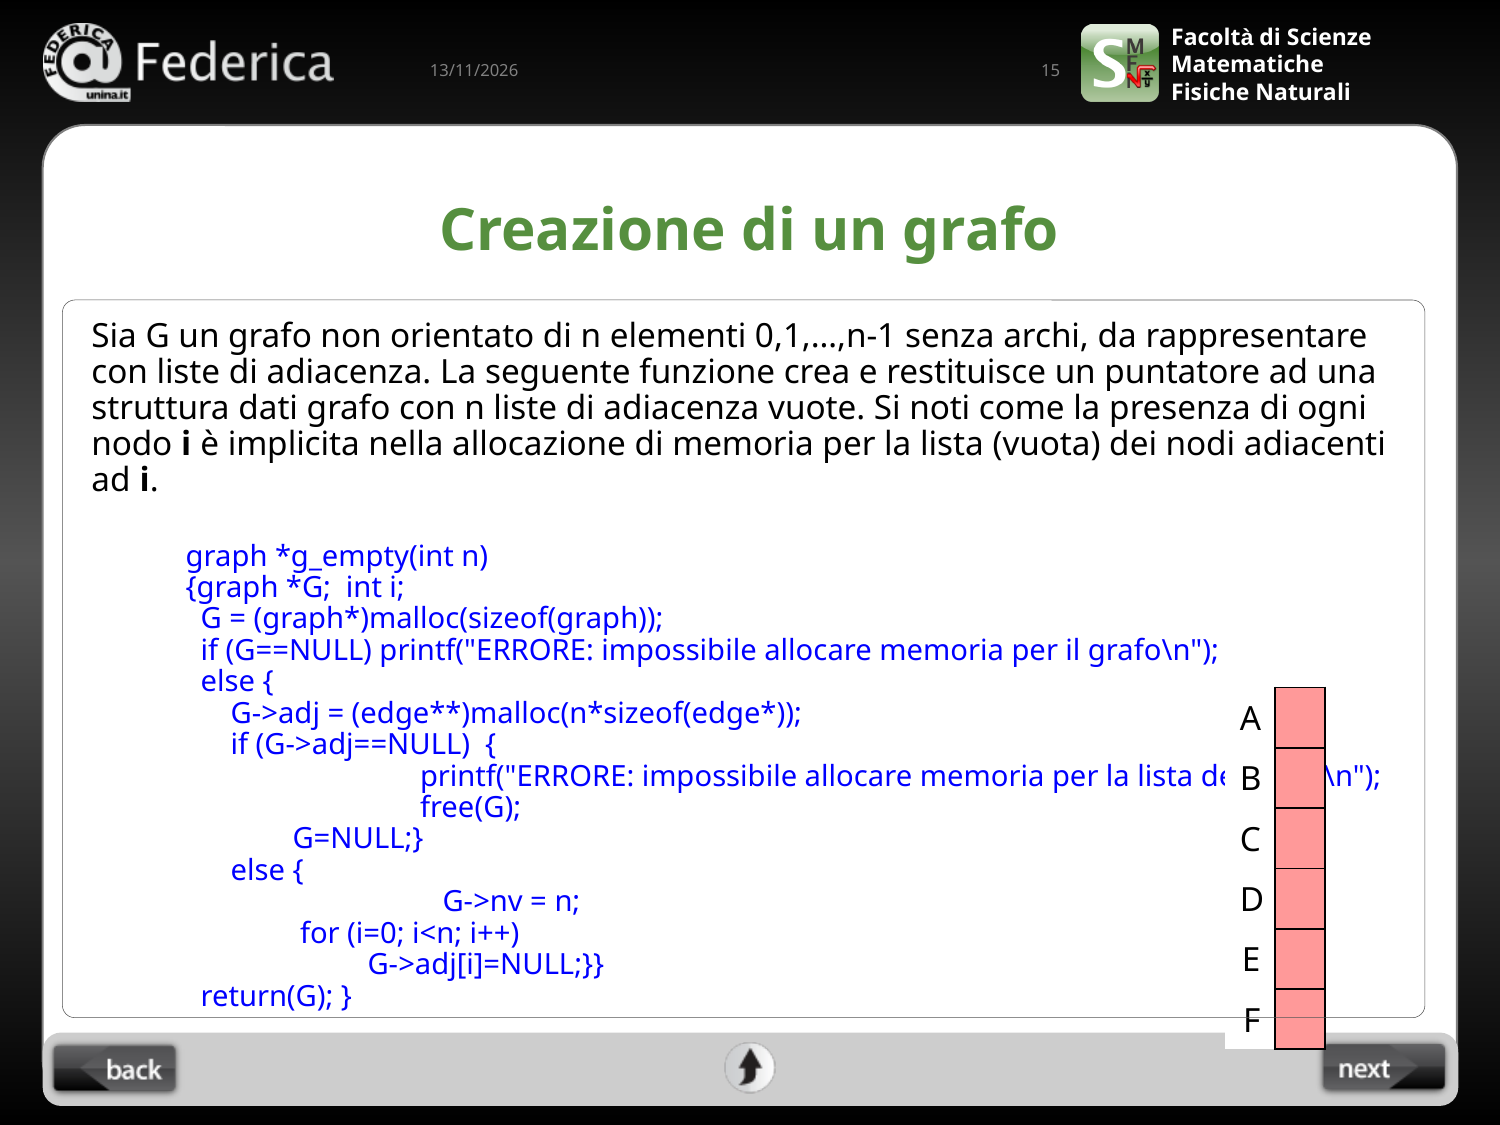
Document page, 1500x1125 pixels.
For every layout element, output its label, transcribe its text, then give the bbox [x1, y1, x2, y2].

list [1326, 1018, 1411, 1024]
picture [1081, 24, 1159, 102]
picture [43, 23, 334, 102]
slide_number 15 [962, 33, 1075, 109]
table_cell [1276, 1018, 1324, 1048]
picture [1313, 1035, 1453, 1100]
picture [45, 1037, 185, 1102]
table_cell F [1225, 1018, 1274, 1049]
picture [724, 1042, 776, 1094]
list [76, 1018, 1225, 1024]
text_box [62, 299, 1425, 1018]
title Creazione di un grafo [47, 129, 1450, 325]
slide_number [375, 34, 534, 110]
